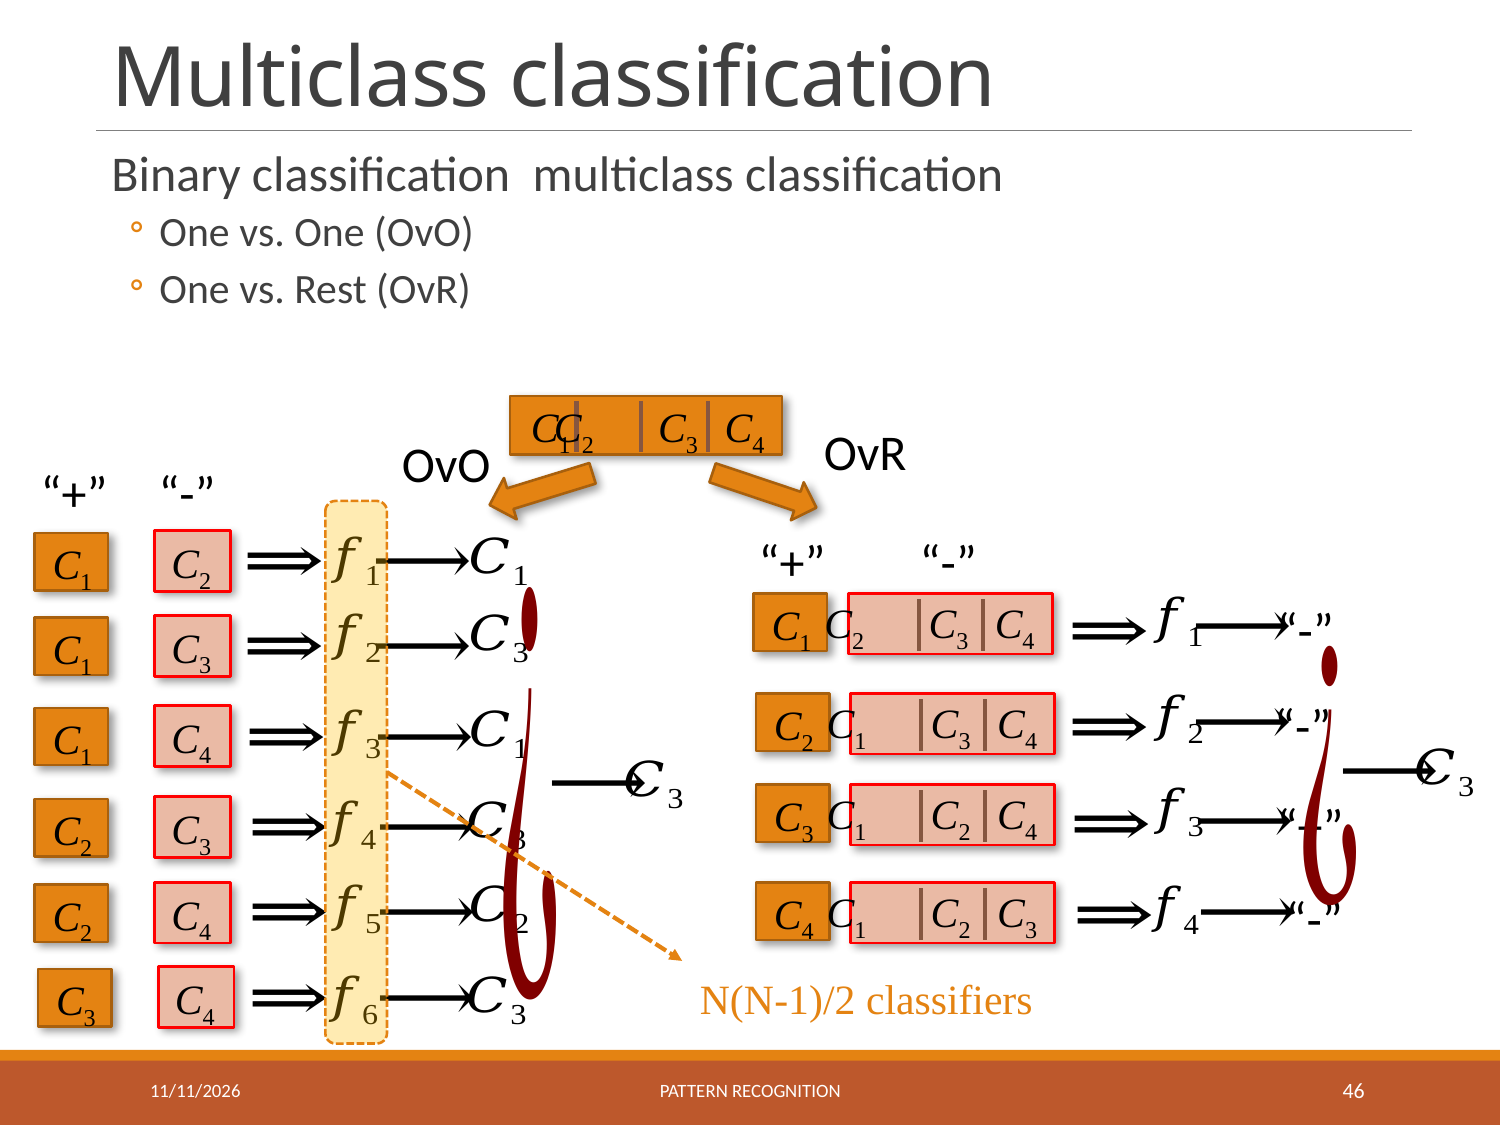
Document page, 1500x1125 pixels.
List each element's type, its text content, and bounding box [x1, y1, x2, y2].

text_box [25, 393, 1477, 1038]
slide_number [135, 1059, 440, 1120]
footer Pattern recognition [453, 1059, 1047, 1120]
title Multiclass classification [96, 19, 1413, 131]
slide_number 46 [1218, 1059, 1380, 1120]
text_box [386, 771, 683, 962]
